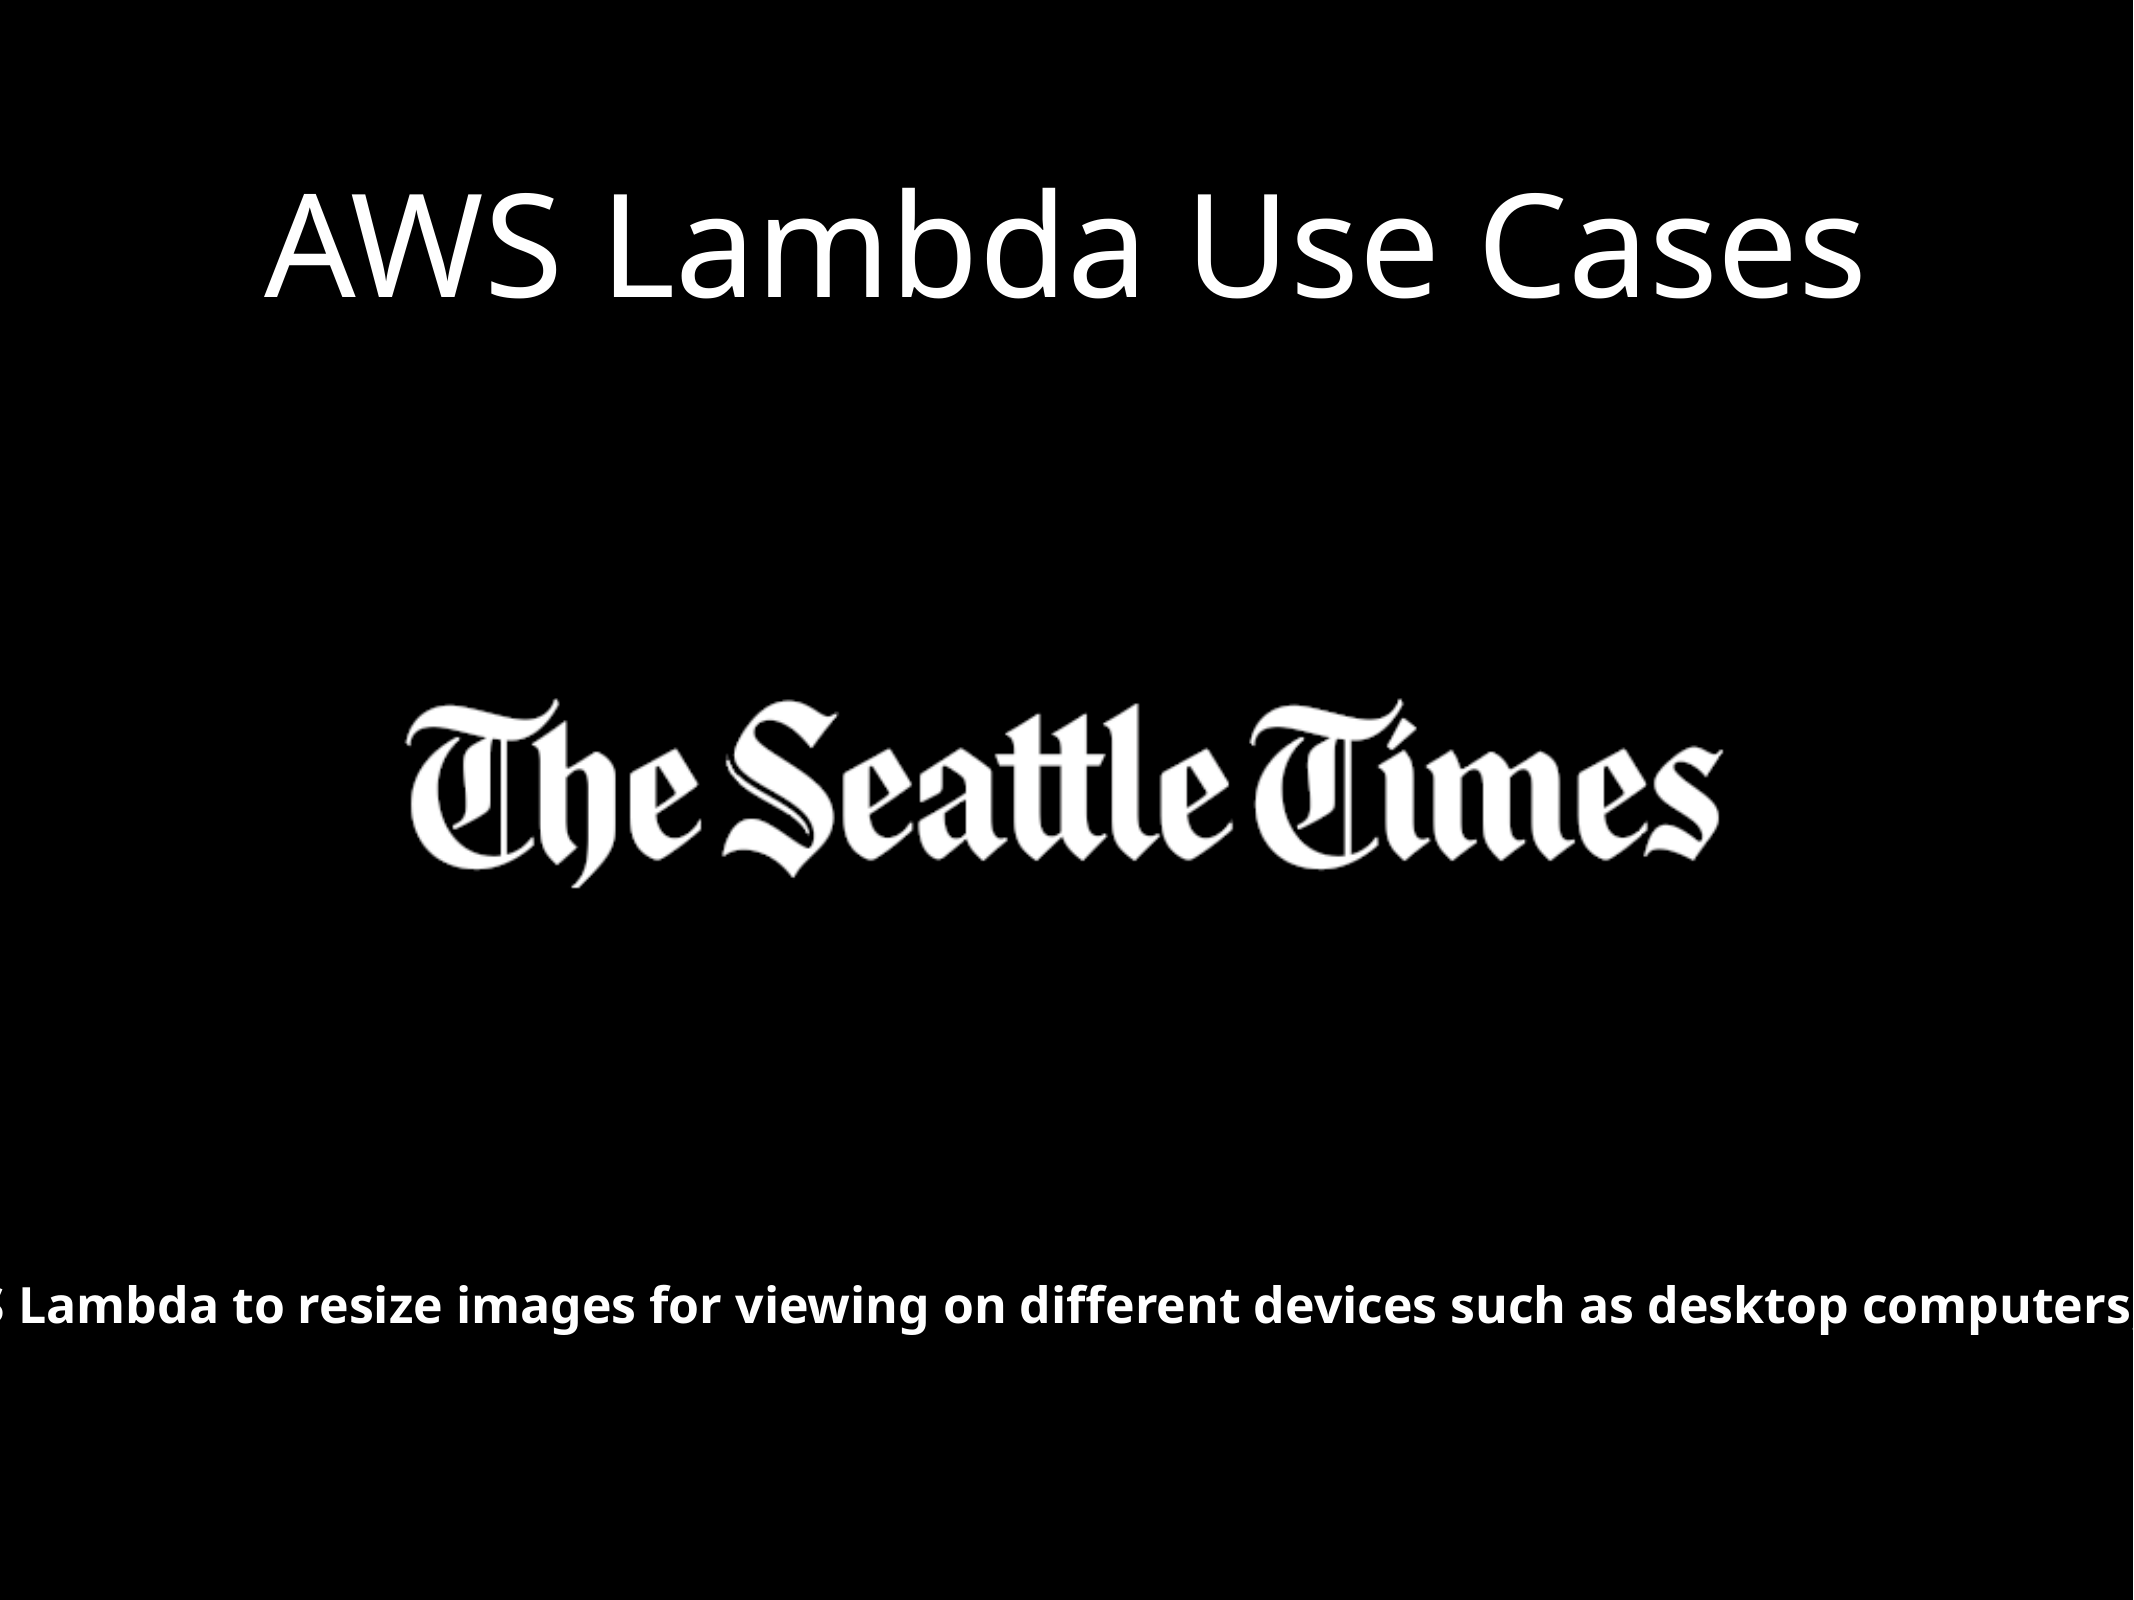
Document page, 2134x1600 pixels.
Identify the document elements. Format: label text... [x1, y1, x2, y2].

text_box The Seattle Times uses AWS Lambda to resize images for viewing on different devices such as desktop computers, tablets, and smartphones. [0, 1264, 2134, 1342]
title AWS Lambda Use Cases [0, 0, 2134, 336]
picture [395, 698, 1738, 902]
